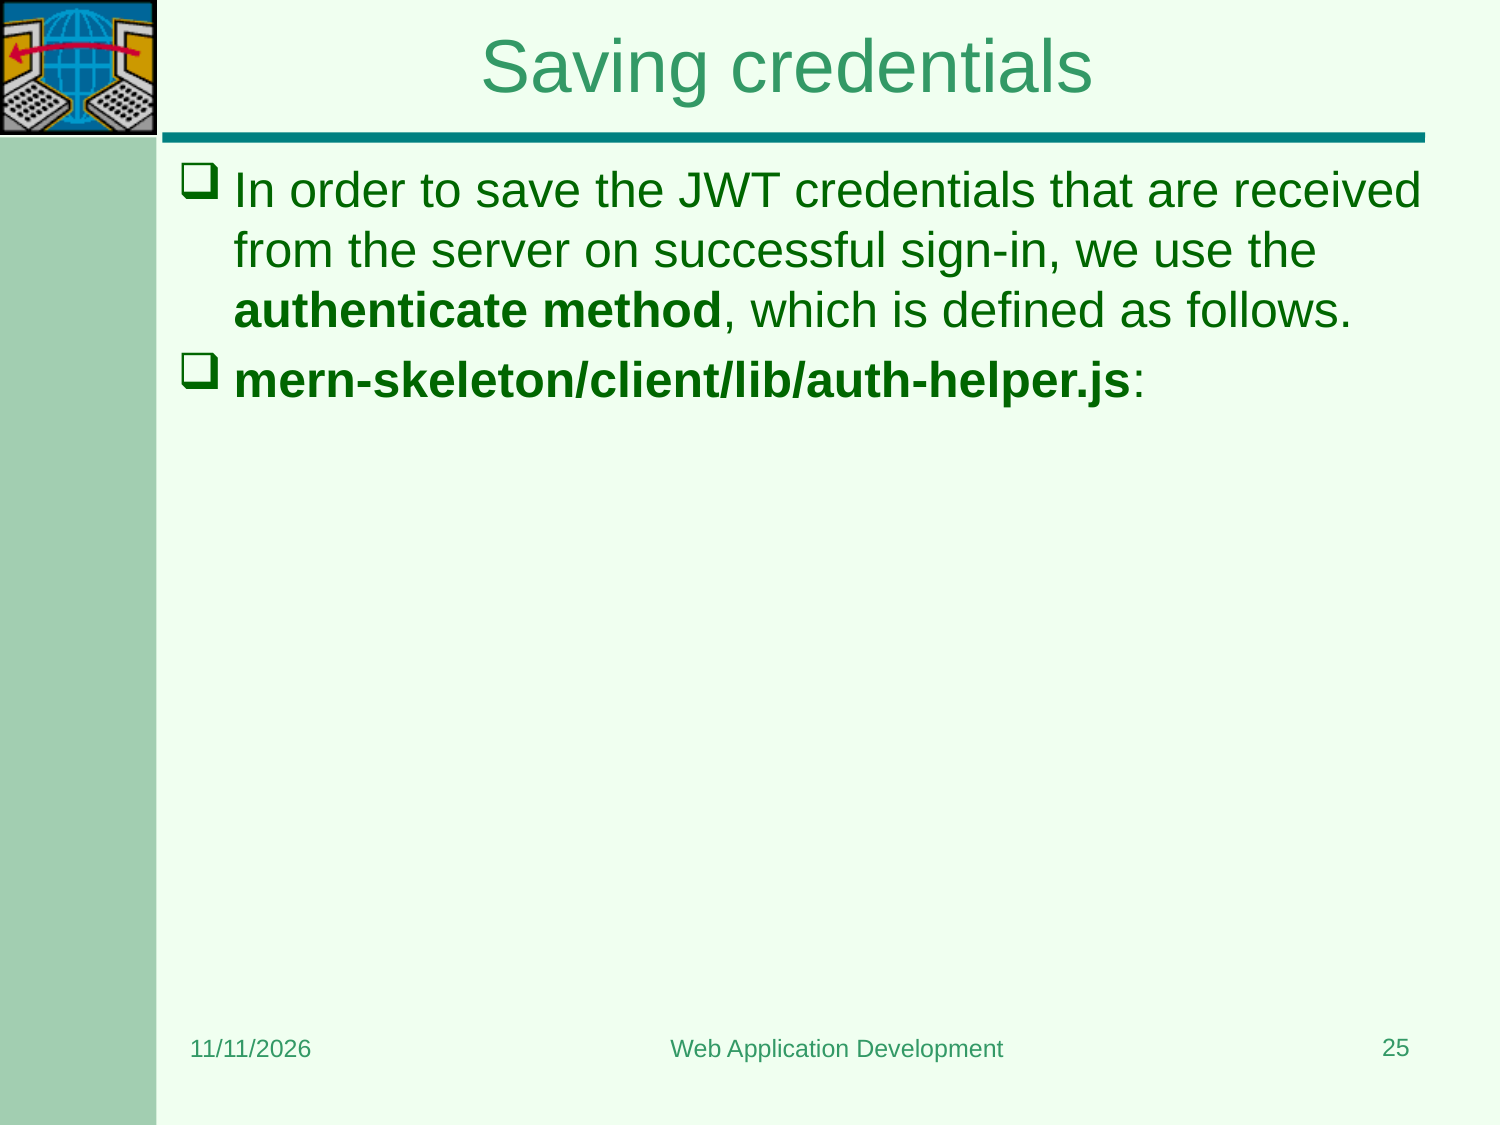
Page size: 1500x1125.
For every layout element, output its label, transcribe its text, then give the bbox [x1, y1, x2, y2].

title Saving credentials [150, 0, 1425, 125]
picture [0, 0, 157, 135]
slide_number 25 [1237, 1024, 1426, 1103]
footer Web Application Development [462, 1024, 1213, 1104]
list In order to save the JWT credentials that are received from the server on successful sign-in, we use the authenticate method, which is defined as follows. mern-skeleton/client/lib/auth-helper.js: [162, 149, 1488, 1013]
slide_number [174, 1024, 438, 1104]
